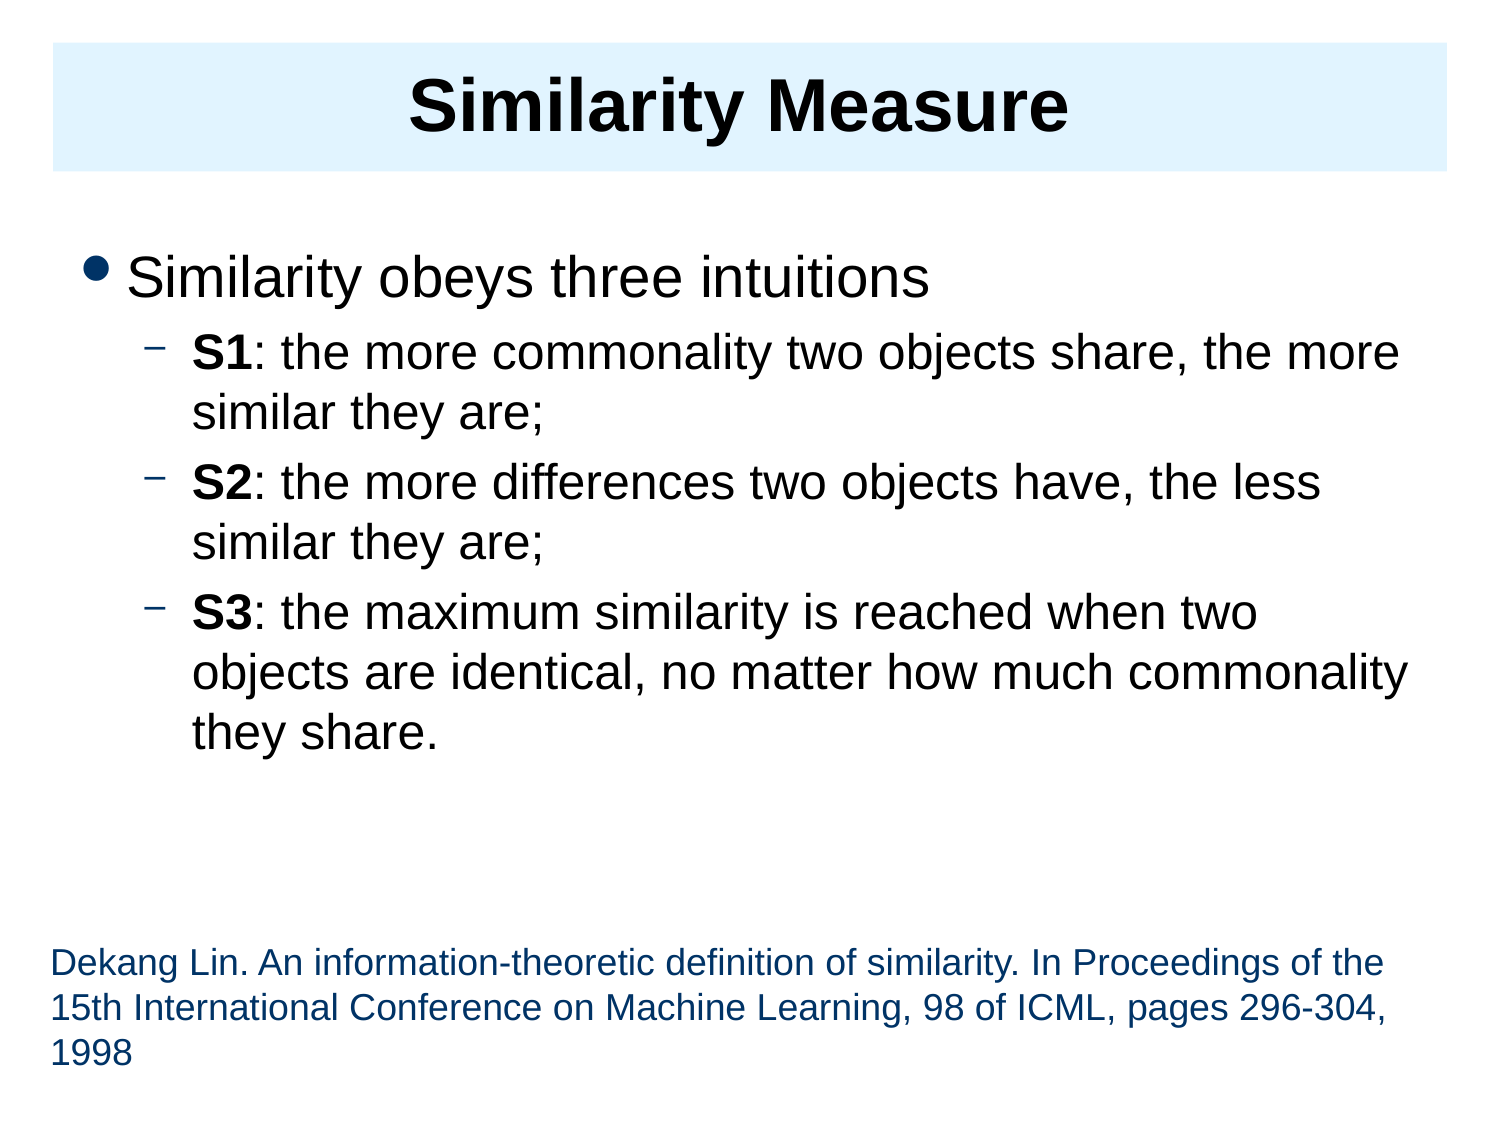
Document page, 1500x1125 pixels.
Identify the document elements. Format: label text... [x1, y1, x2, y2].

text_box Dekang Lin. An information-theoretic definition of similarity. In Proceedings of the 15th International Conference on Machine Learning, 98 of ICML, pages 296-304, 1998 [35, 930, 1465, 1081]
list Similarity obeys three intuitions S1: the more commonality two objects share, the more similar they are; S2: the more differences two objects have, the less similar they are; S3: the maximum similarity is reached when two objects are identical, no matter how much commonality they share. [64, 231, 1436, 930]
title Similarity Measure [53, 42, 1447, 172]
